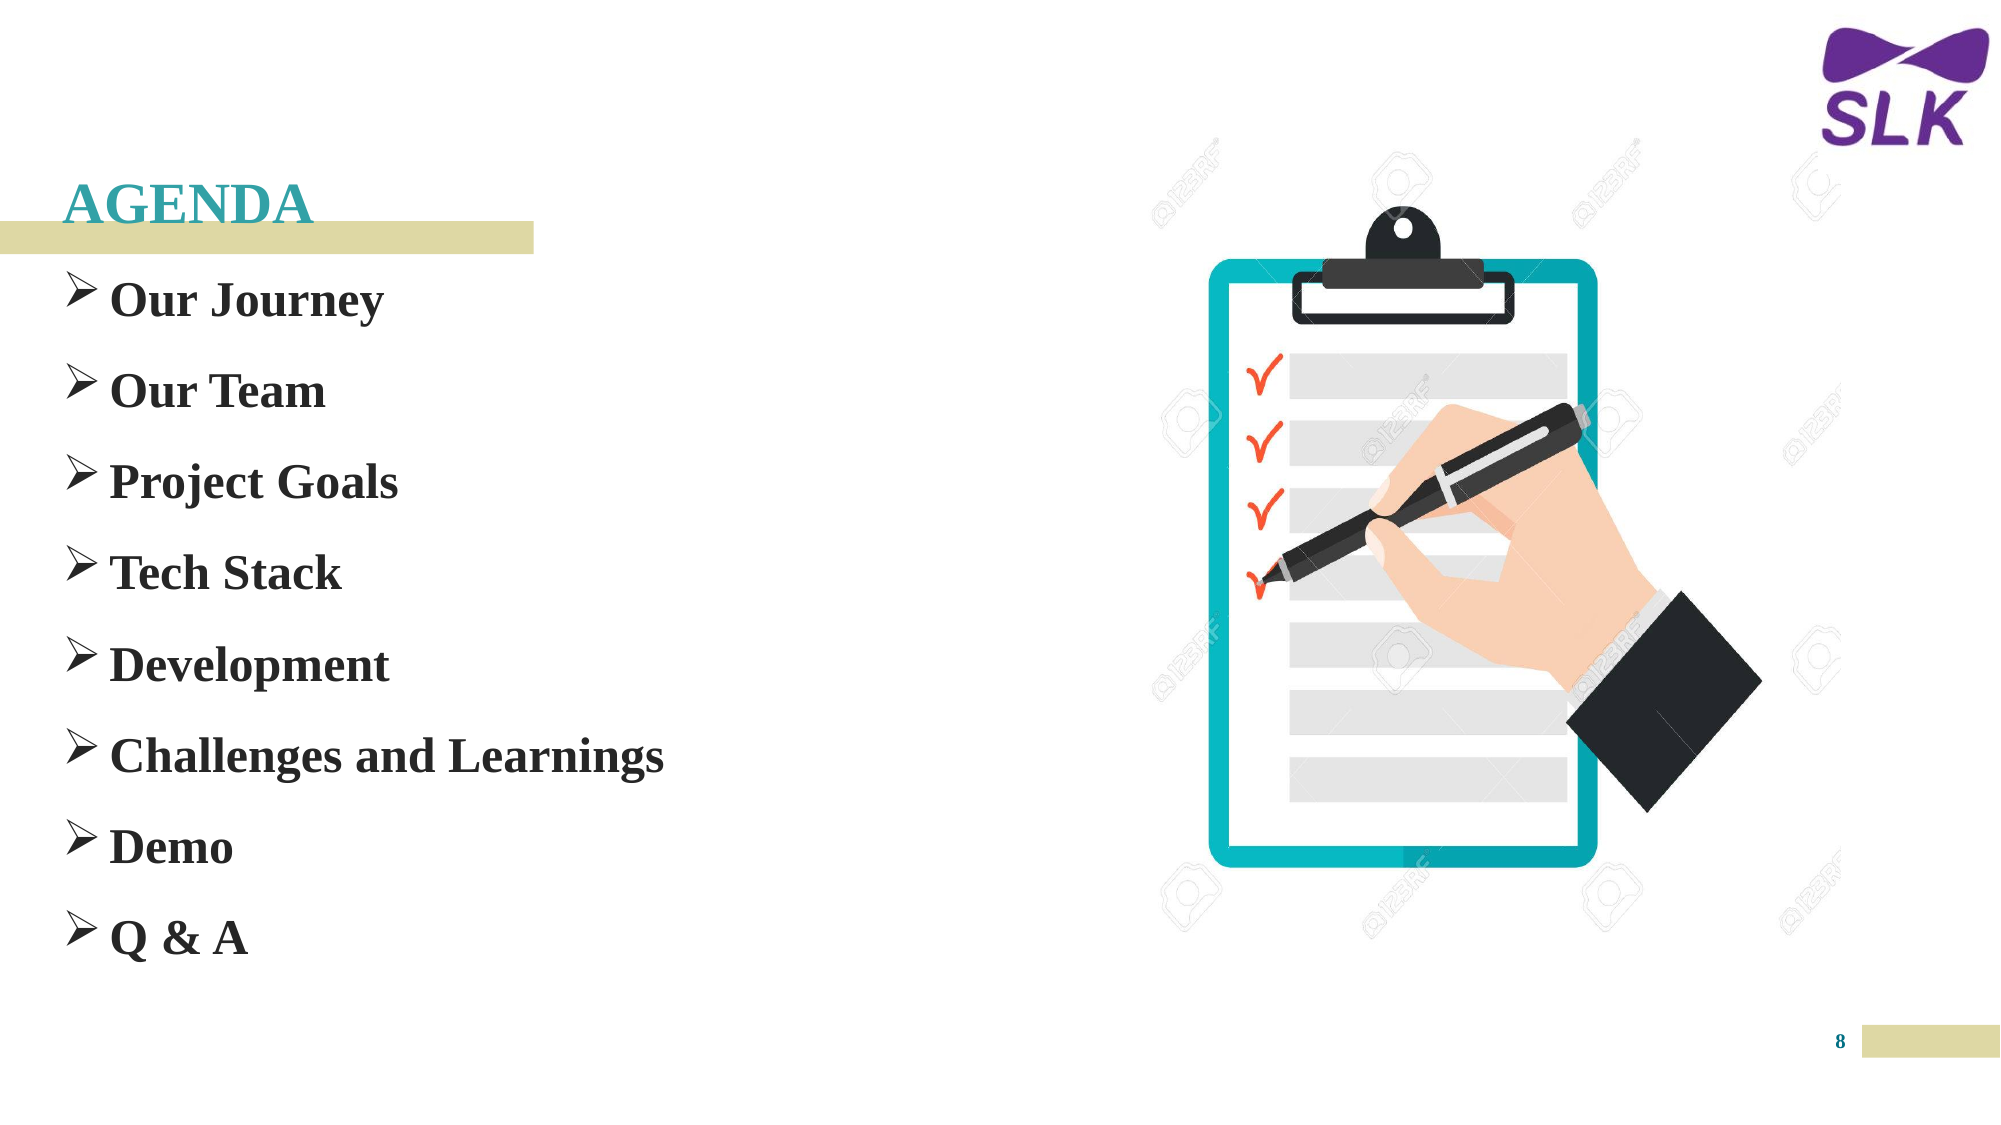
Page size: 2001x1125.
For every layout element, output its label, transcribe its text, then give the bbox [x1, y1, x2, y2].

text_box AGENDA Our Journey Our Team Project Goals Tech Stack Development Challenges and Learnings Demo Q & A [47, 157, 1104, 973]
picture [1130, 0, 1992, 956]
slide_number 8 [1818, 1027, 1863, 1065]
